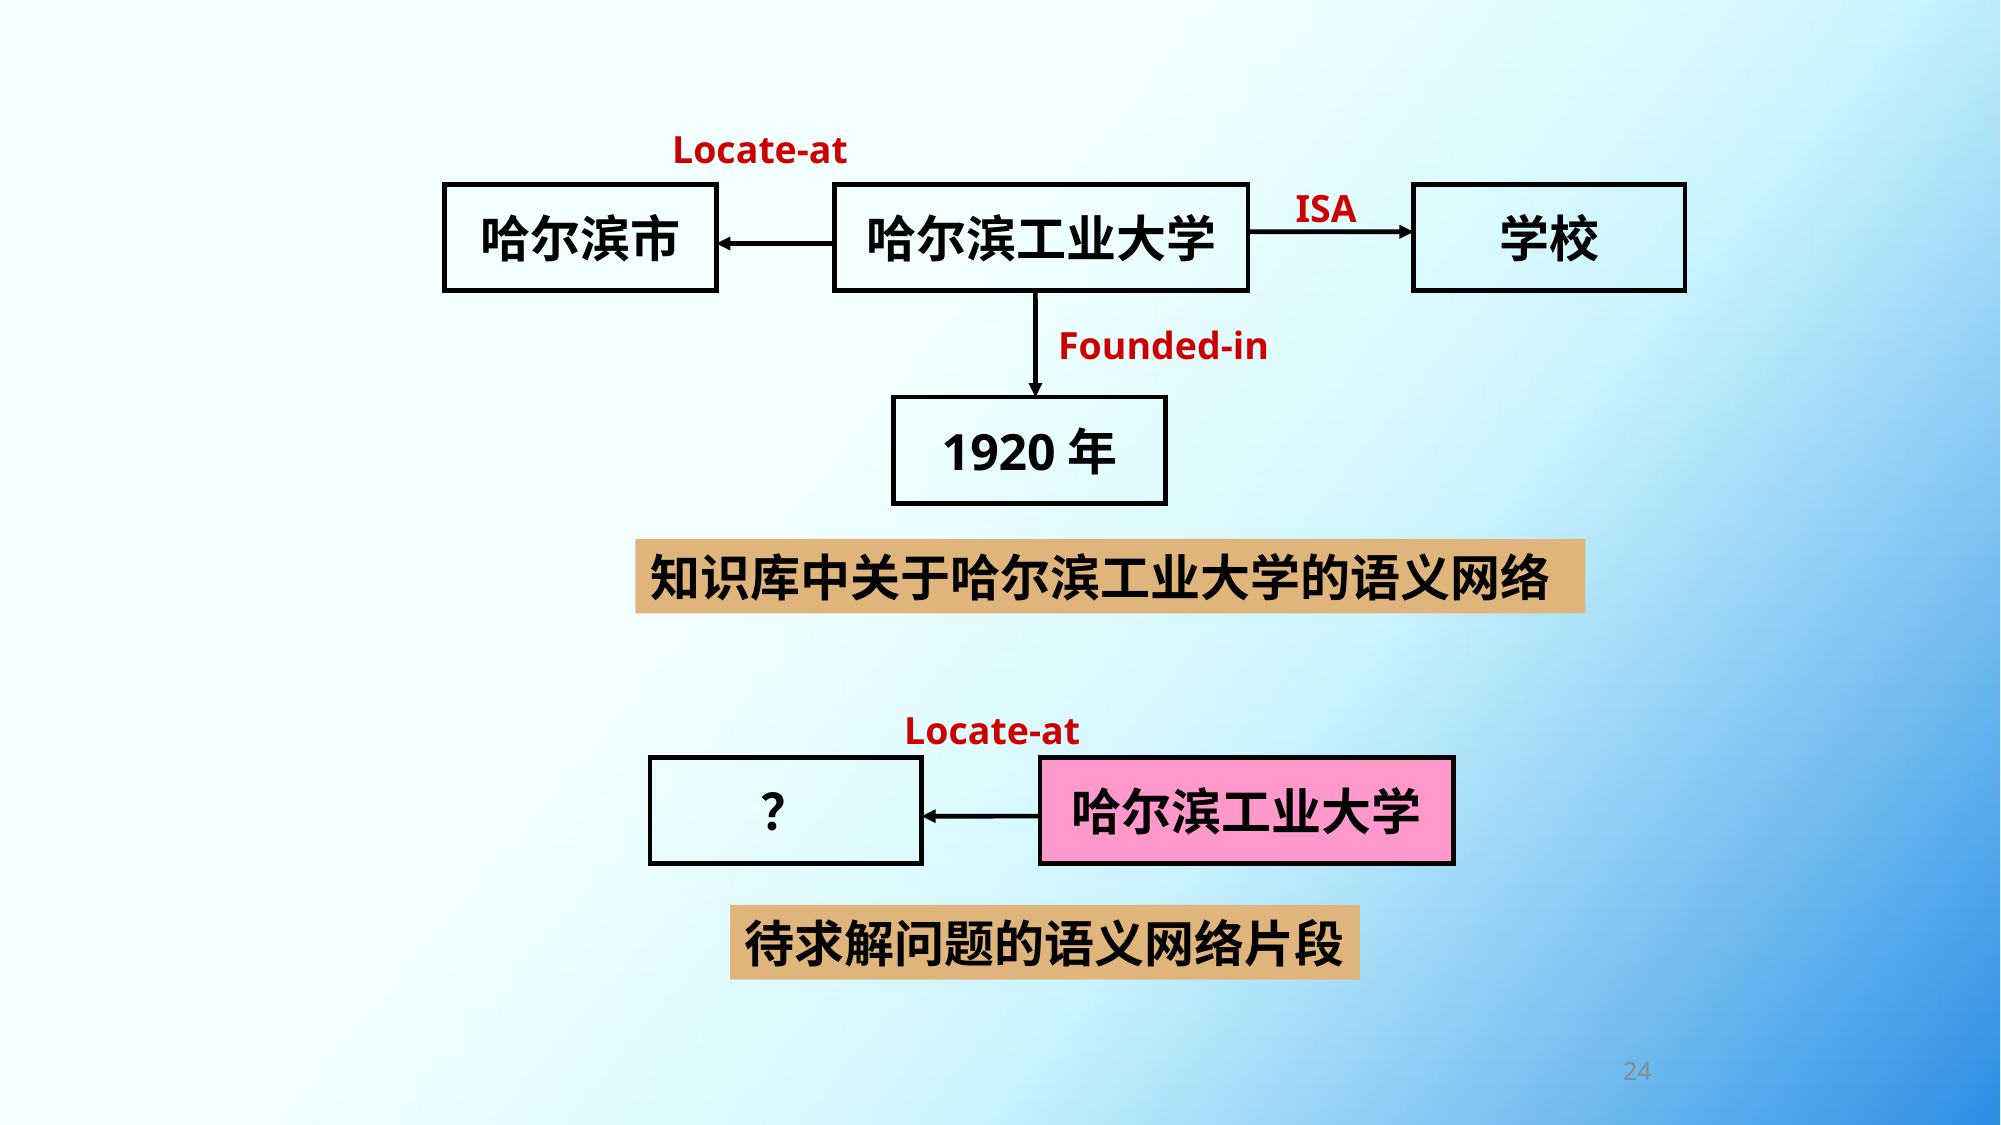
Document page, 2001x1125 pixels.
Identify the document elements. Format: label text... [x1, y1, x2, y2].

text_box ISA [1280, 177, 1372, 237]
text_box Locate-at [889, 699, 1095, 760]
text_box [1029, 290, 1042, 398]
text_box Locate-at [657, 118, 863, 179]
text_box ？ [650, 757, 922, 864]
text_box 1920年 [893, 397, 1166, 504]
text_box 学校 [1413, 184, 1686, 291]
text_box 哈尔滨工业大学 [1039, 757, 1454, 864]
text_box 哈尔滨市 [444, 184, 717, 291]
picture [0, 0, 2001, 1125]
text_box Founded-in [1043, 314, 1284, 374]
text_box 知识库中关于哈尔滨工业大学的语义网络 [635, 538, 1586, 614]
text_box 哈尔滨工业大学 [834, 184, 1249, 291]
text_box [921, 810, 1040, 823]
text_box [716, 237, 835, 250]
text_box 待求解问题的语义网络片段 [730, 904, 1360, 980]
text_box [1372, 225, 1414, 238]
slide_number 24 [1412, 1042, 1863, 1103]
